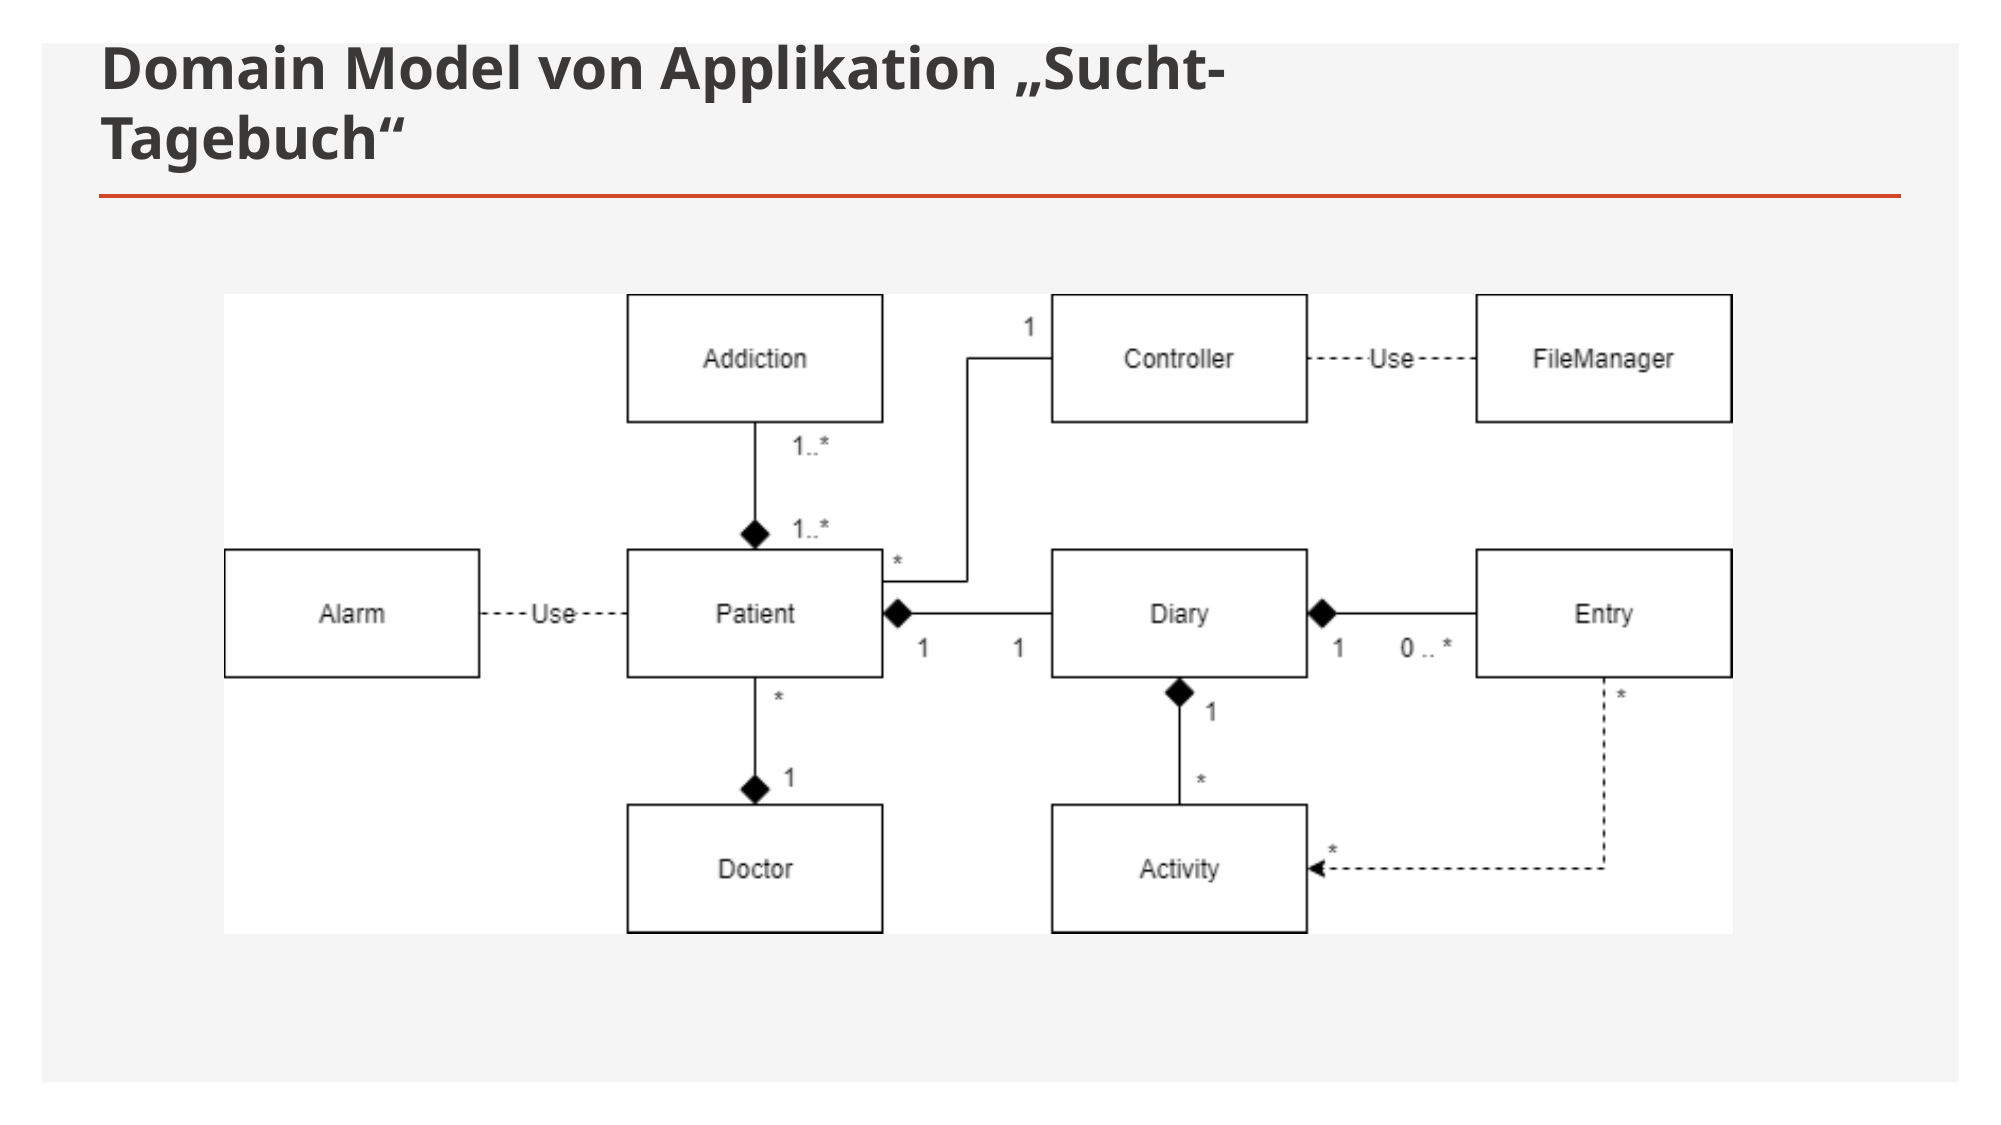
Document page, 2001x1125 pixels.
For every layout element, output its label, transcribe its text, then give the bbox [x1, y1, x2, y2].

title Domain Model von Applikation „Sucht-Tagebuch“ [85, 73, 1389, 179]
picture [224, 294, 1733, 934]
